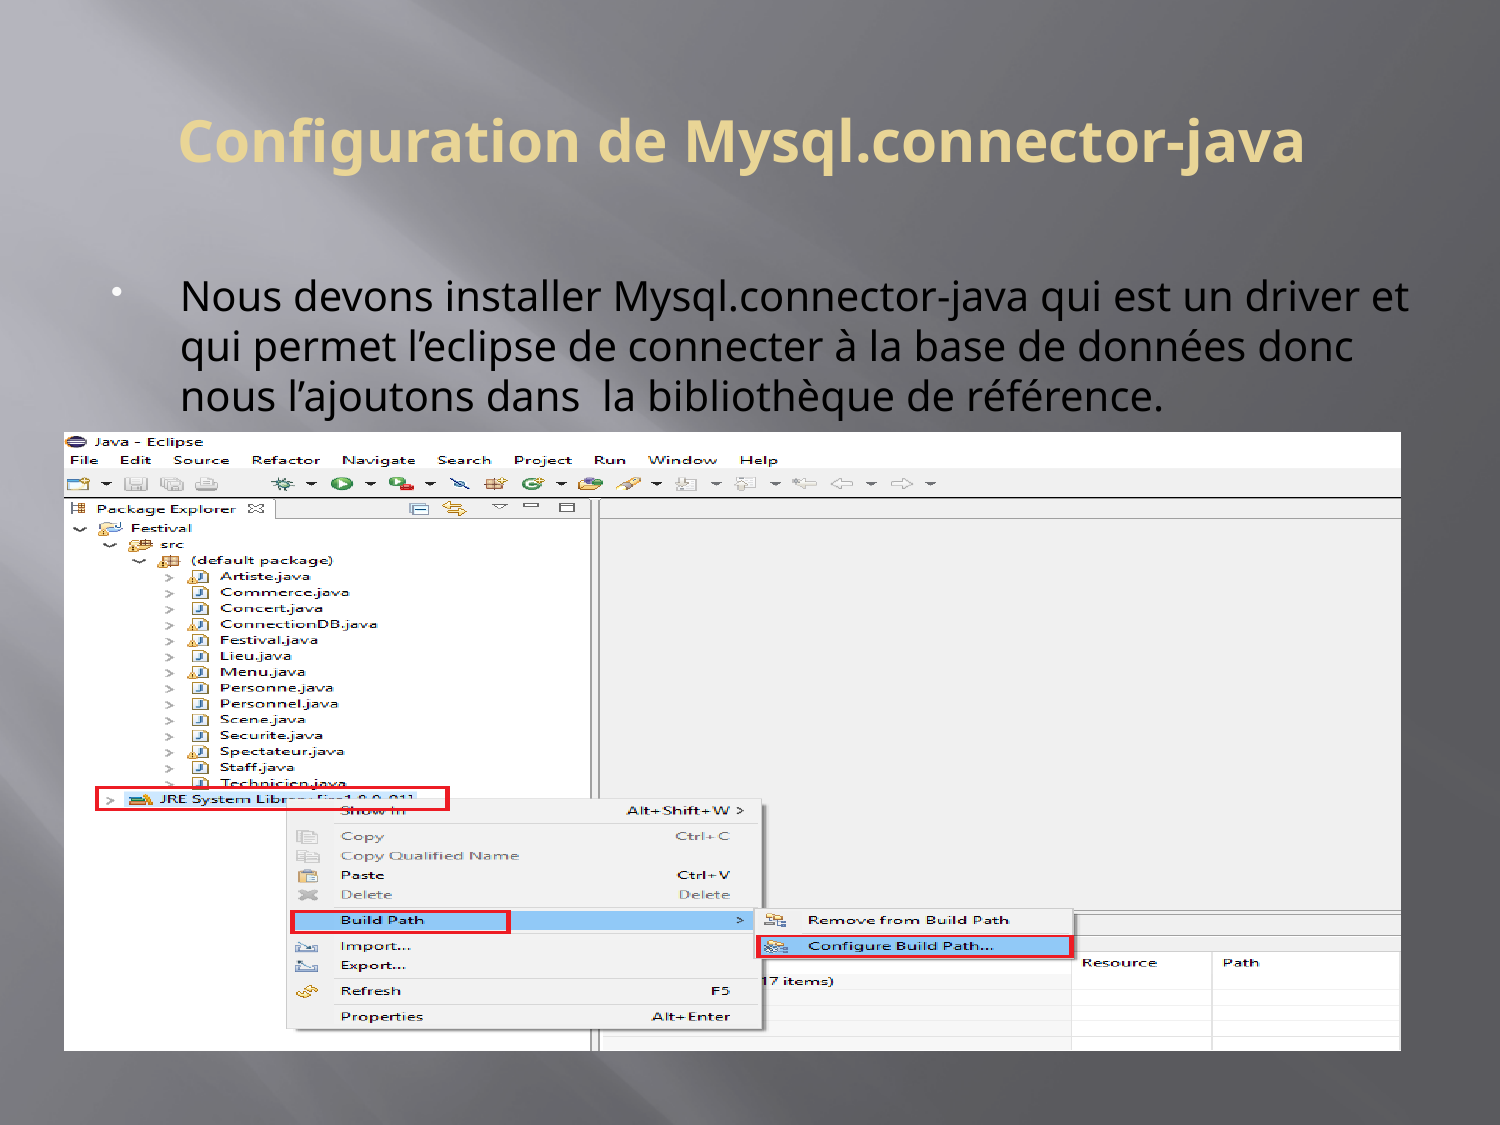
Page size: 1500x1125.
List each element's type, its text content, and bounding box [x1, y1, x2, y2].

list Nous devons installer Mysql.connector-java qui est un driver et qui permet l’eclipse de connecter à la base de données donc nous l’ajoutons dans la bibliothèque de référence. [75, 262, 1425, 444]
picture [64, 432, 1402, 1051]
title Configuration de Mysql.connector-java [75, 45, 1425, 233]
